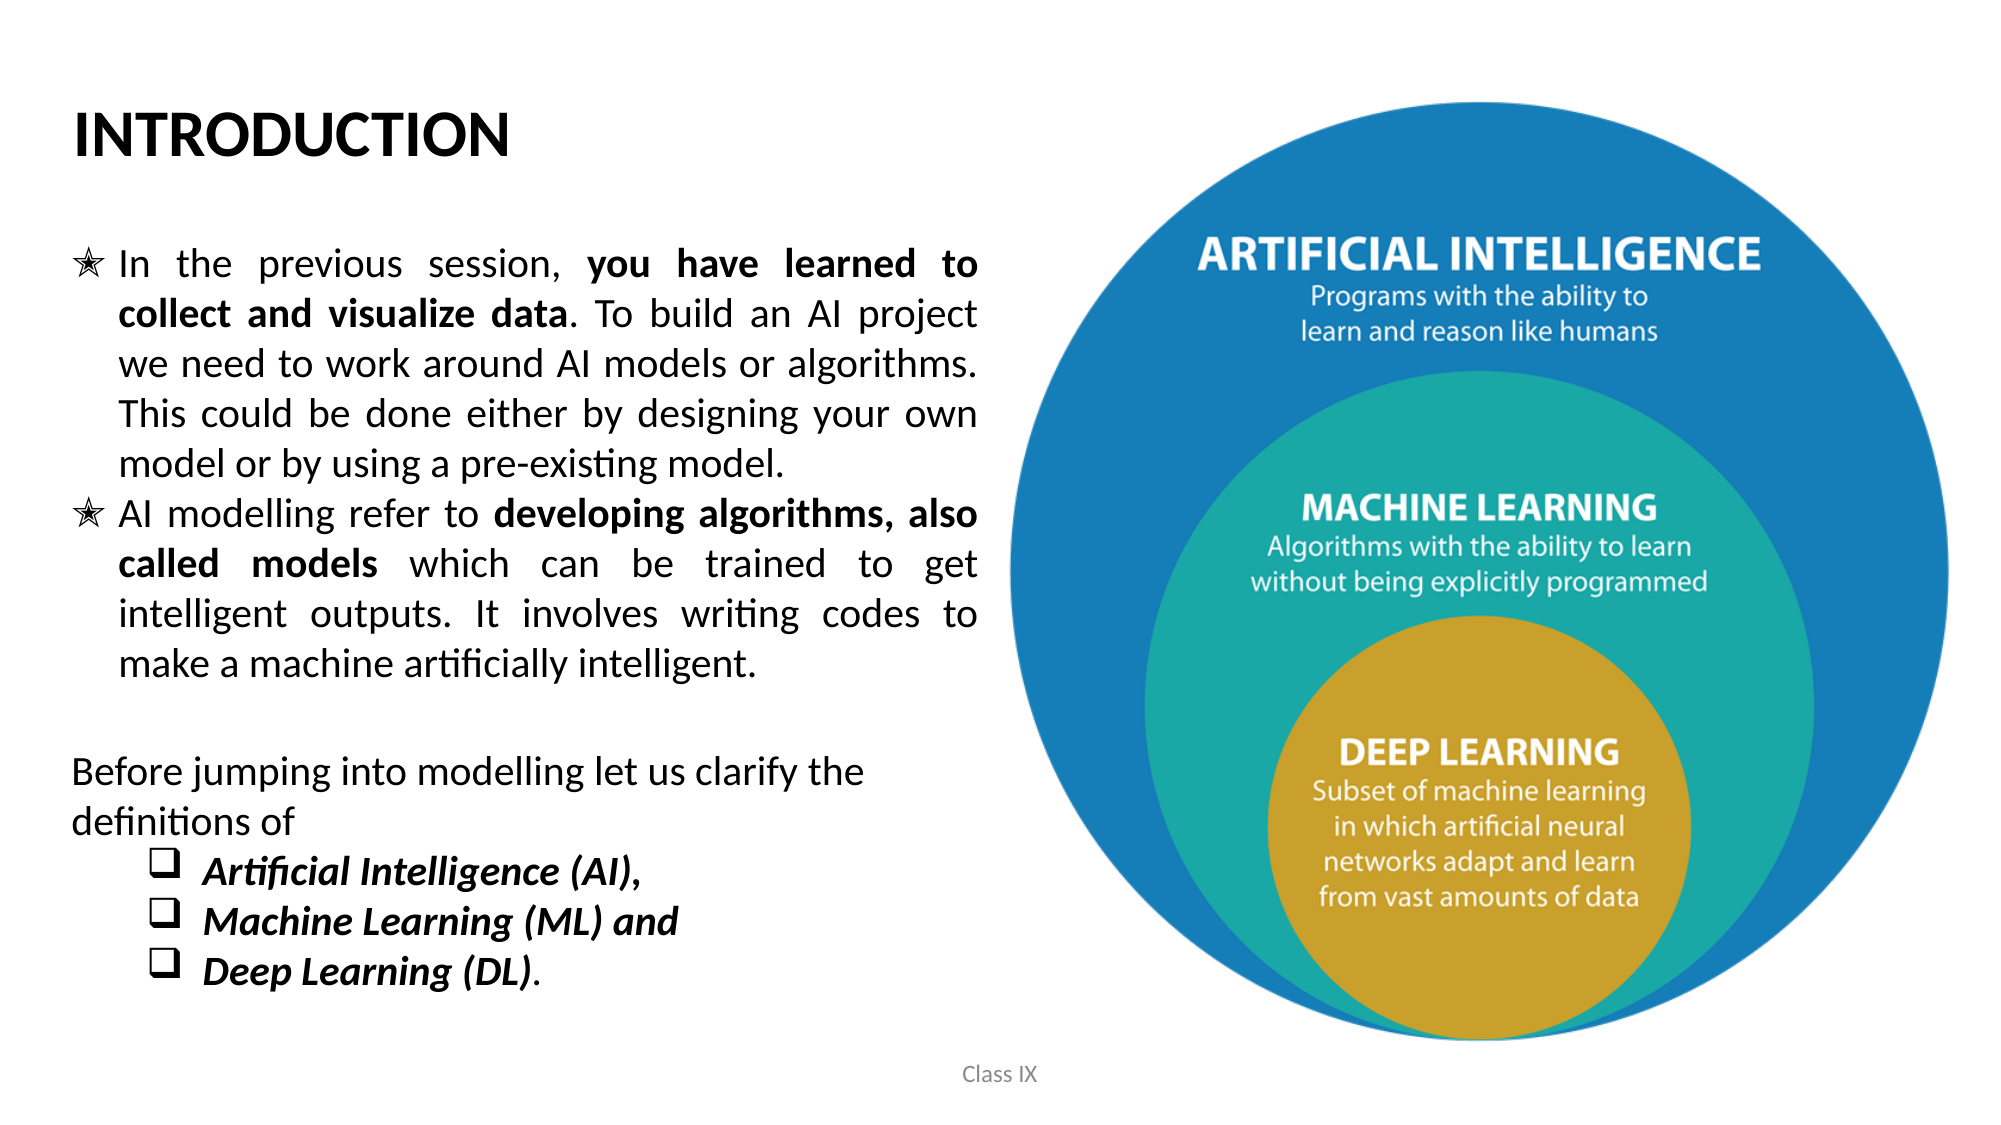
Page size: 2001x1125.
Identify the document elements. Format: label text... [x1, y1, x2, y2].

footer Class IX [662, 1042, 1338, 1103]
text_box Before jumping into modelling let us clarify the definitions of Artificial Intelligence (AI), Machine Learning (ML) and Deep Learning (DL). [56, 736, 993, 1002]
picture [993, 100, 1967, 1043]
text_box In the previous session, you have learned to collect and visualize data. To build an AI project we need to work around AI models or algorithms. This could be done either by designing your own model or by using a pre-existing model. AI modelling refer to developing algorithms, also called models which can be trained to get intelligent outputs. It involves writing codes to make a machine artificially intelligent. [56, 228, 993, 694]
text_box INTRODUCTION [58, 82, 527, 178]
